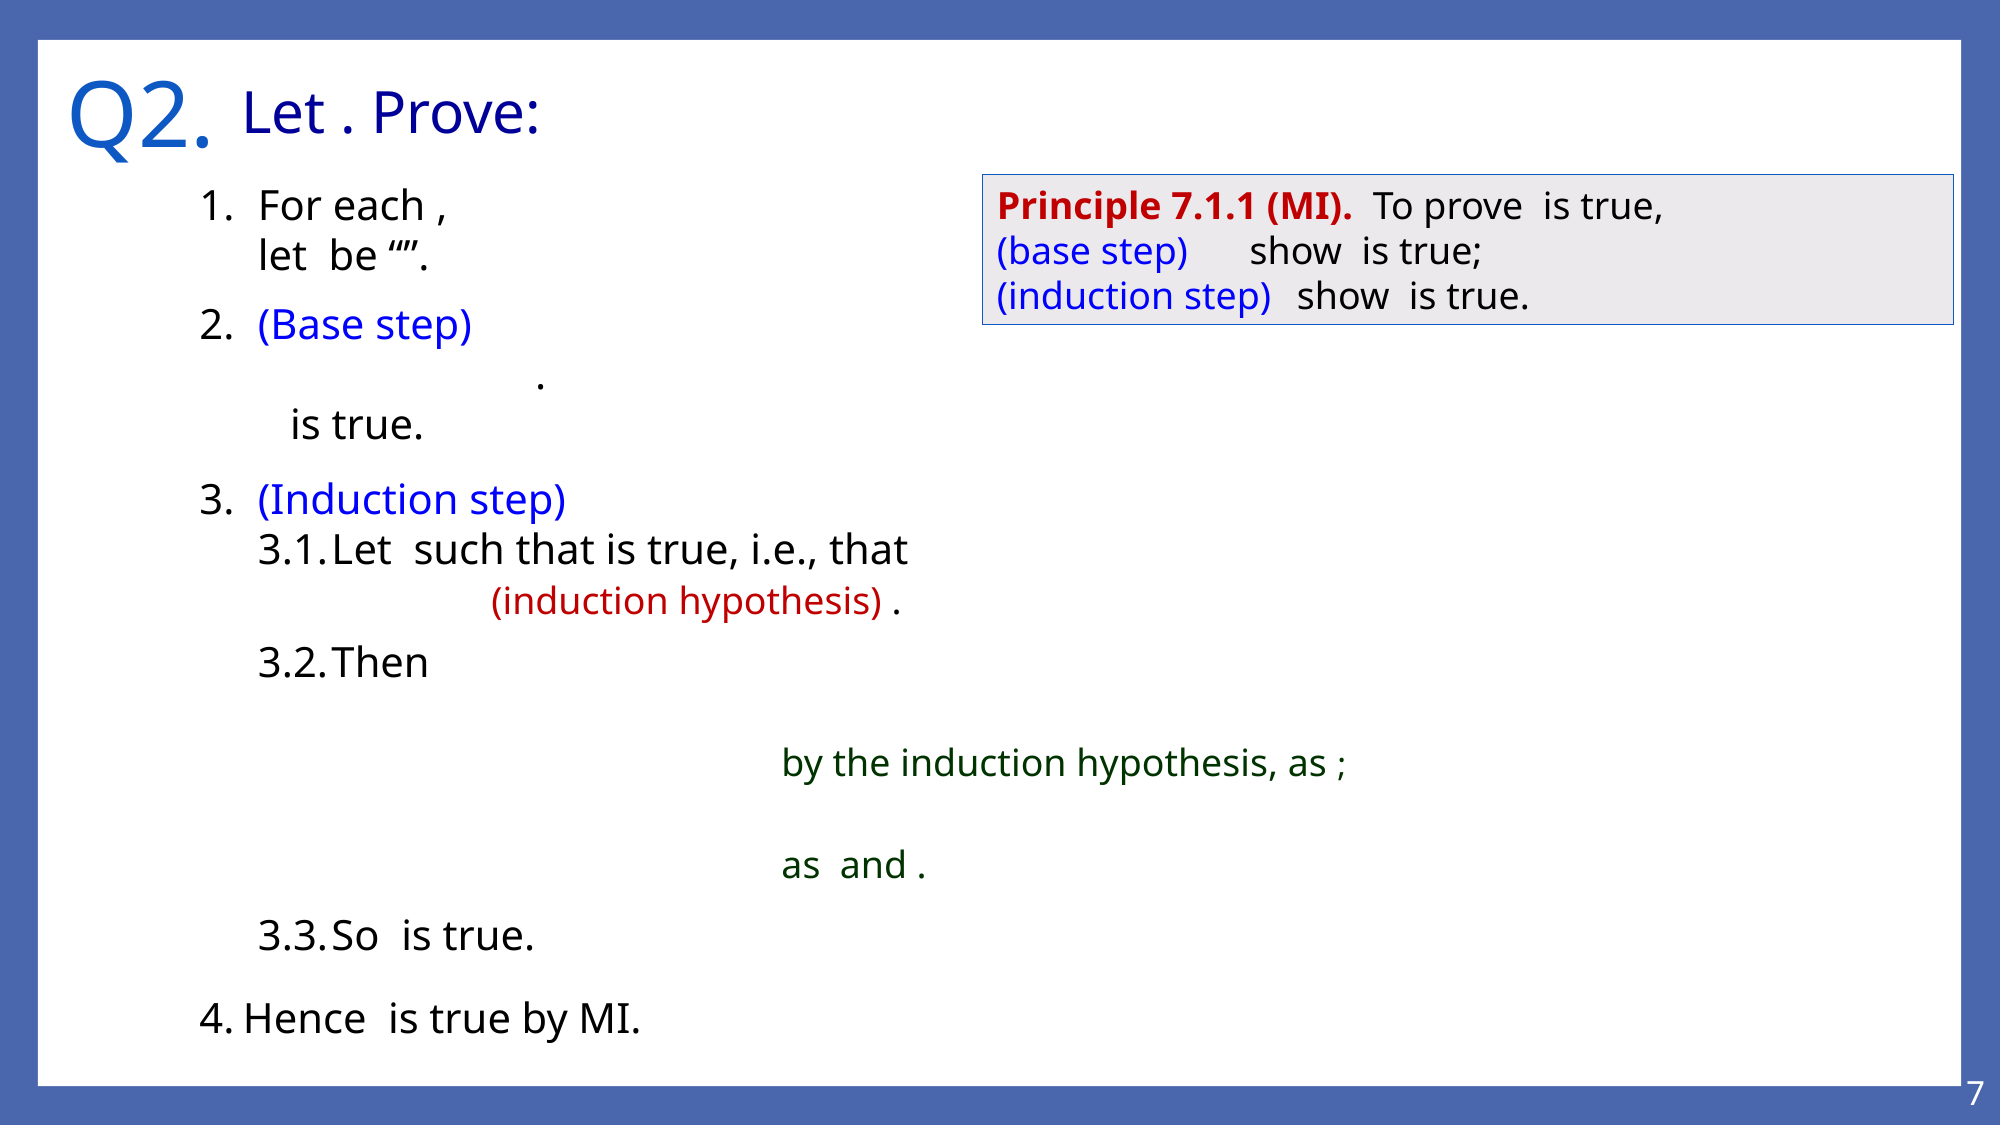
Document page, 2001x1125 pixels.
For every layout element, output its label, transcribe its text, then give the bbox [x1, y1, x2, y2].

title Q2. [51, 37, 268, 185]
slide_number 7 [1720, 1065, 2000, 1125]
